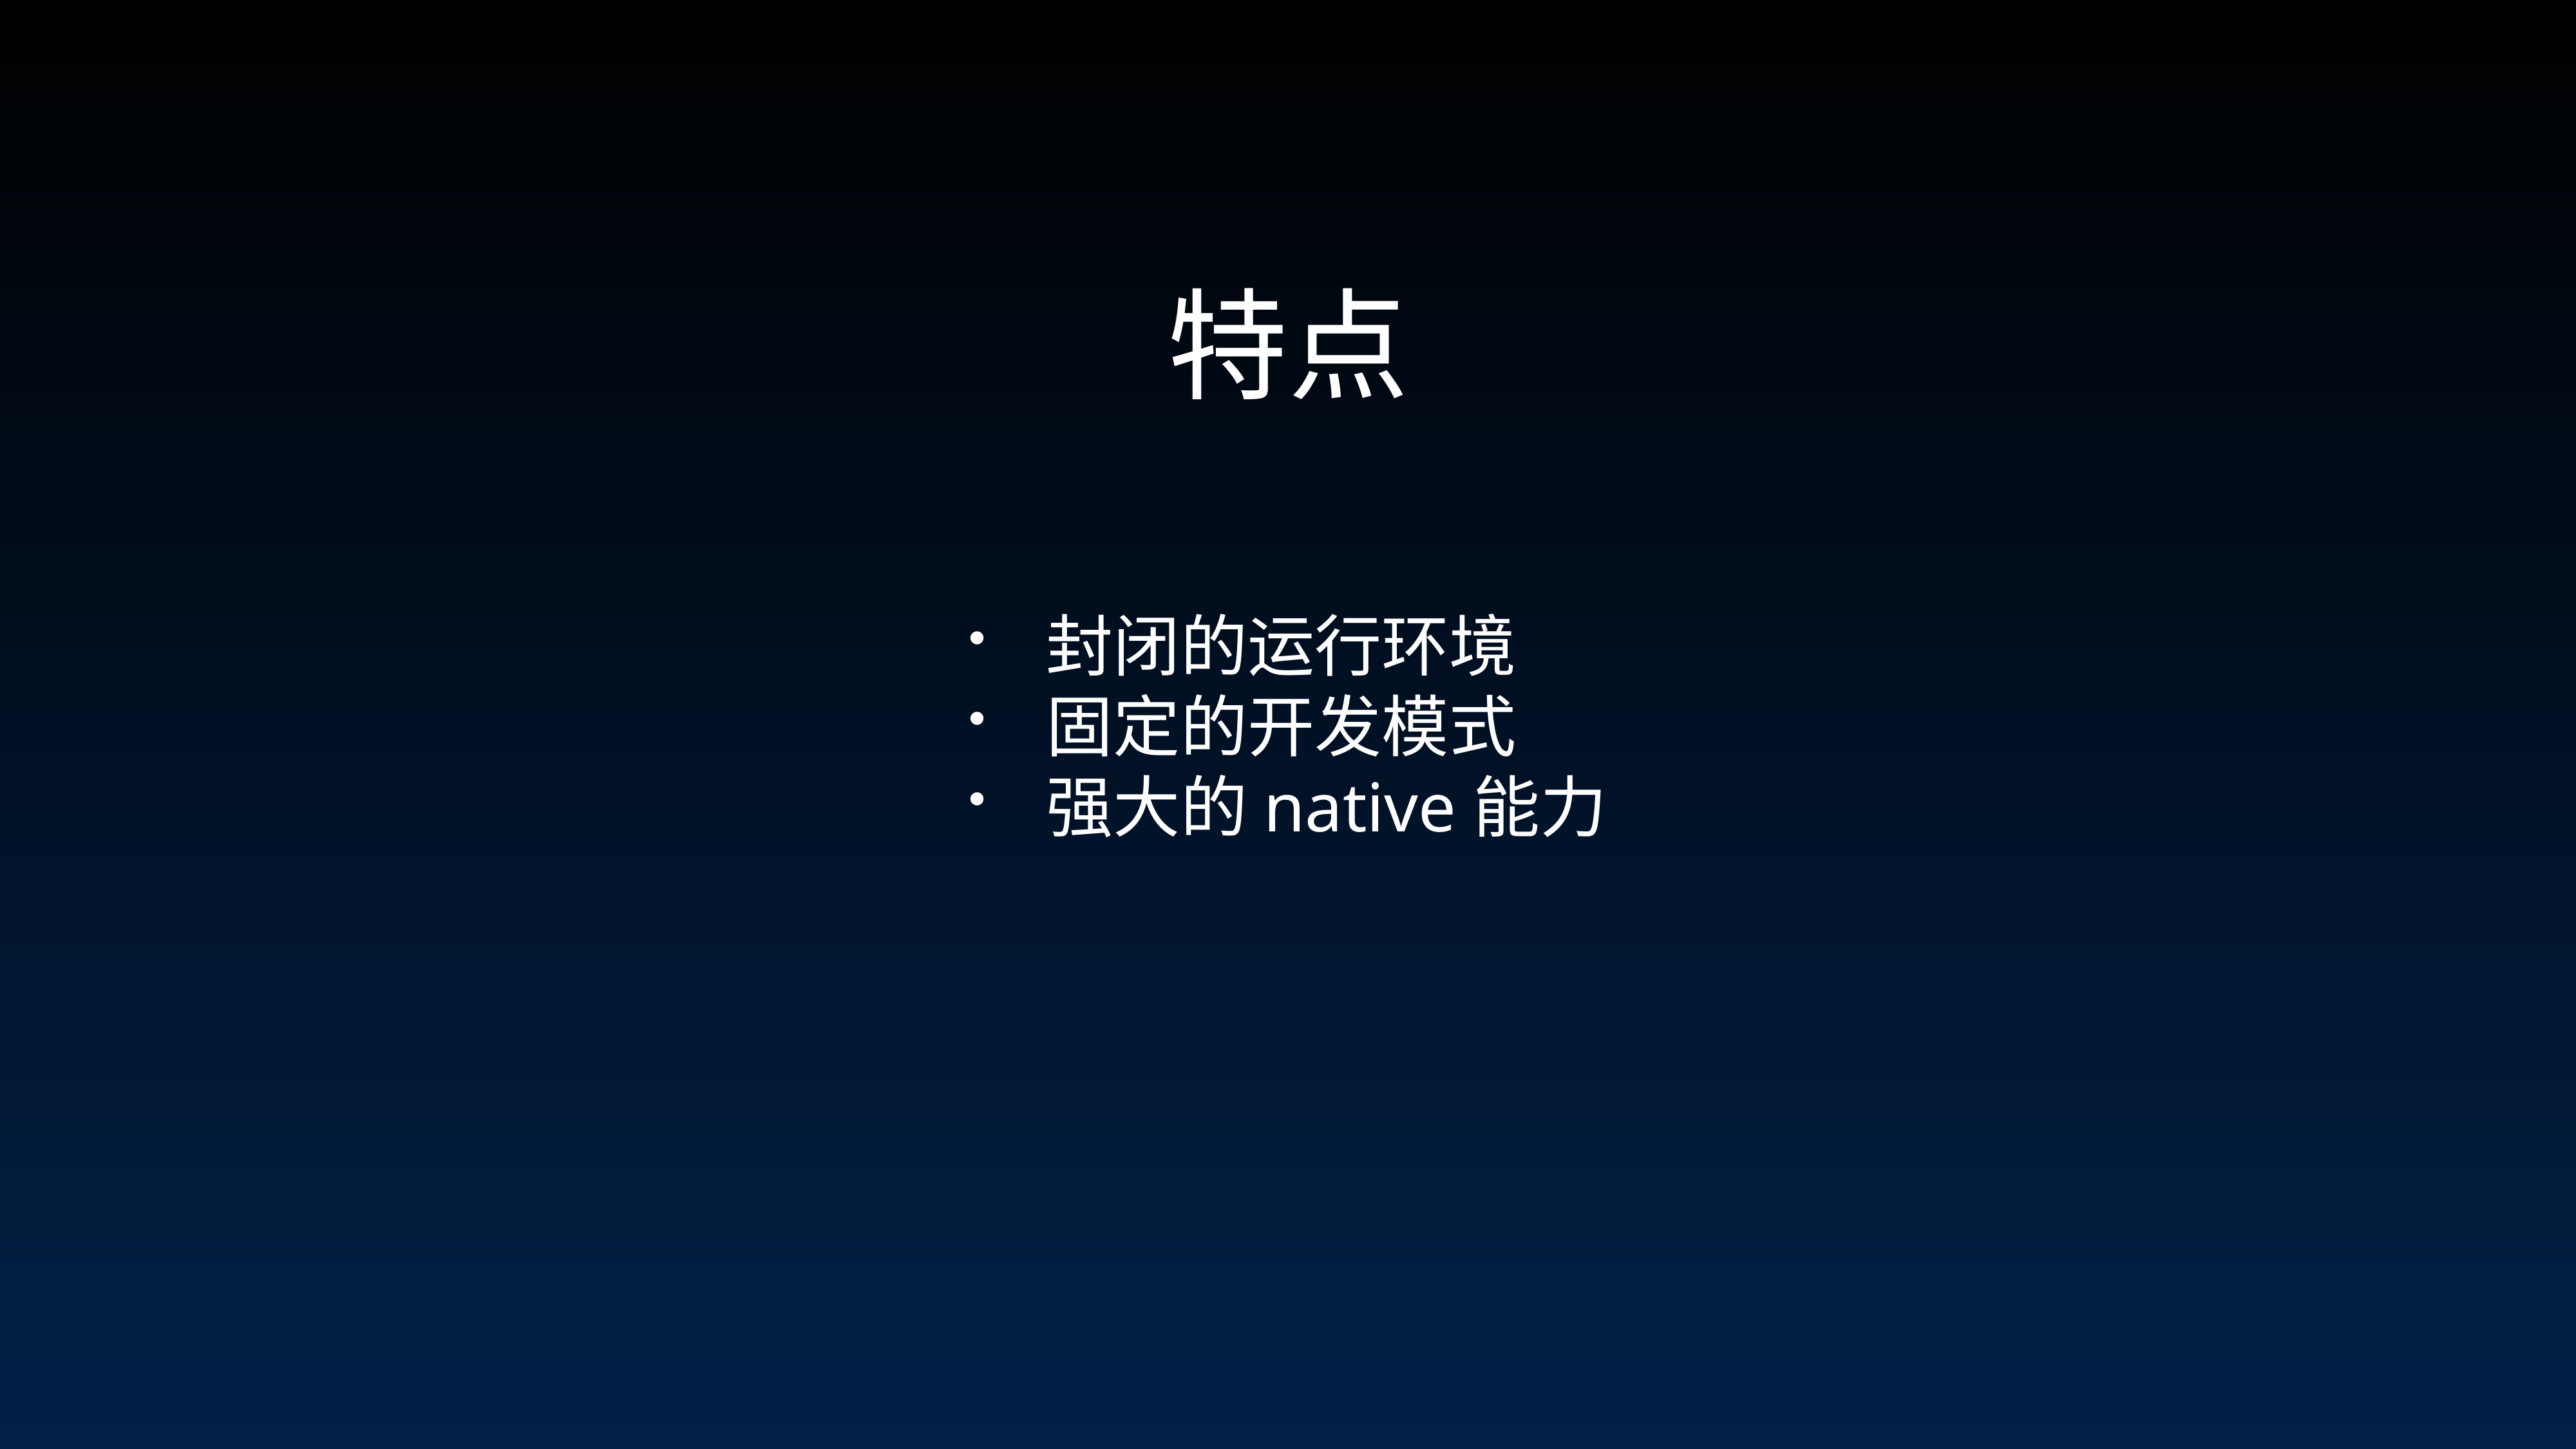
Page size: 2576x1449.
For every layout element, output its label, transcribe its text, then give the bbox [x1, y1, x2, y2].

title 特点 [221, 52, 2355, 420]
text_box 封闭的运行环境 固定的开发模式 强大的native能力 [963, 598, 1613, 851]
